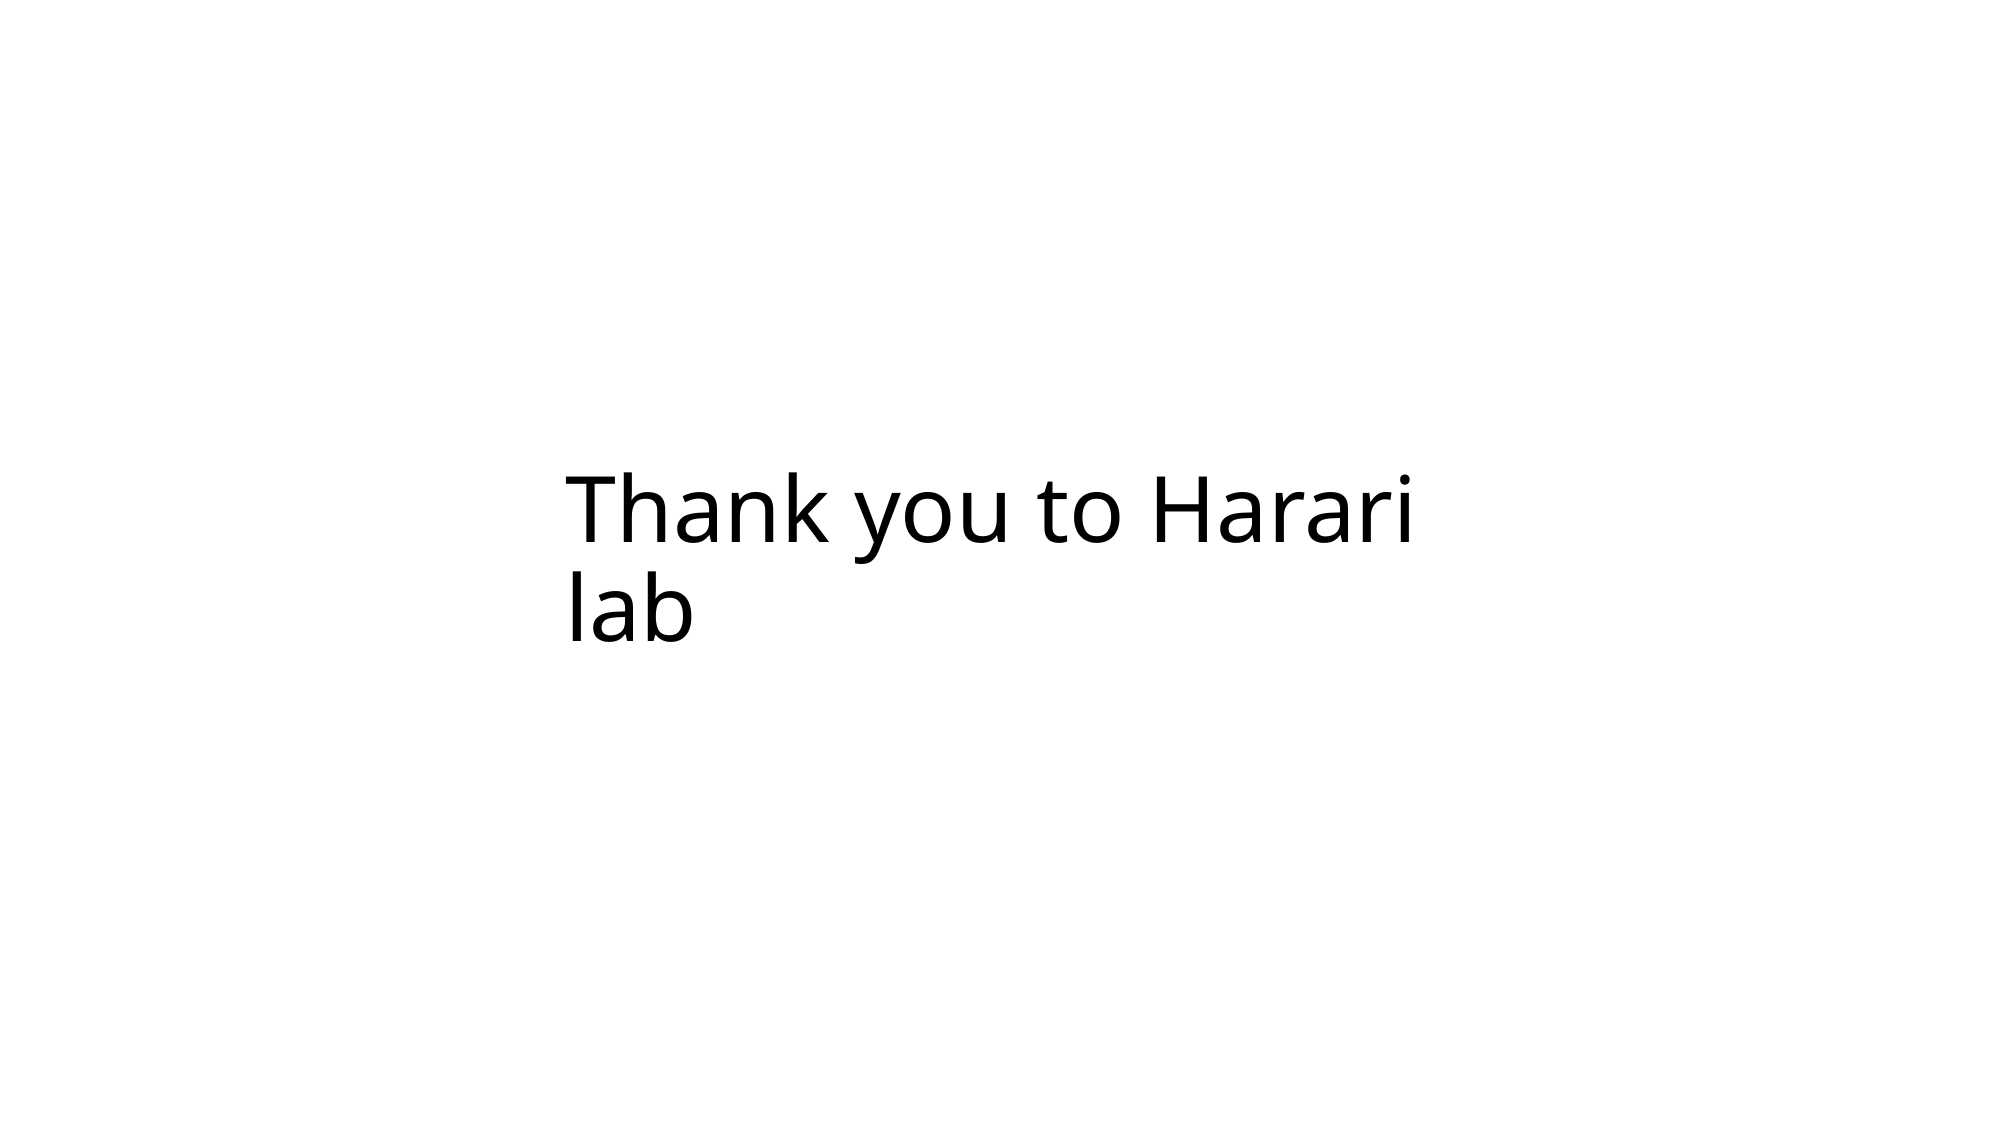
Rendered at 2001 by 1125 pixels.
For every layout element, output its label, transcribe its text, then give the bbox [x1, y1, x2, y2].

title Thank you to Harari lab [550, 453, 1547, 672]
